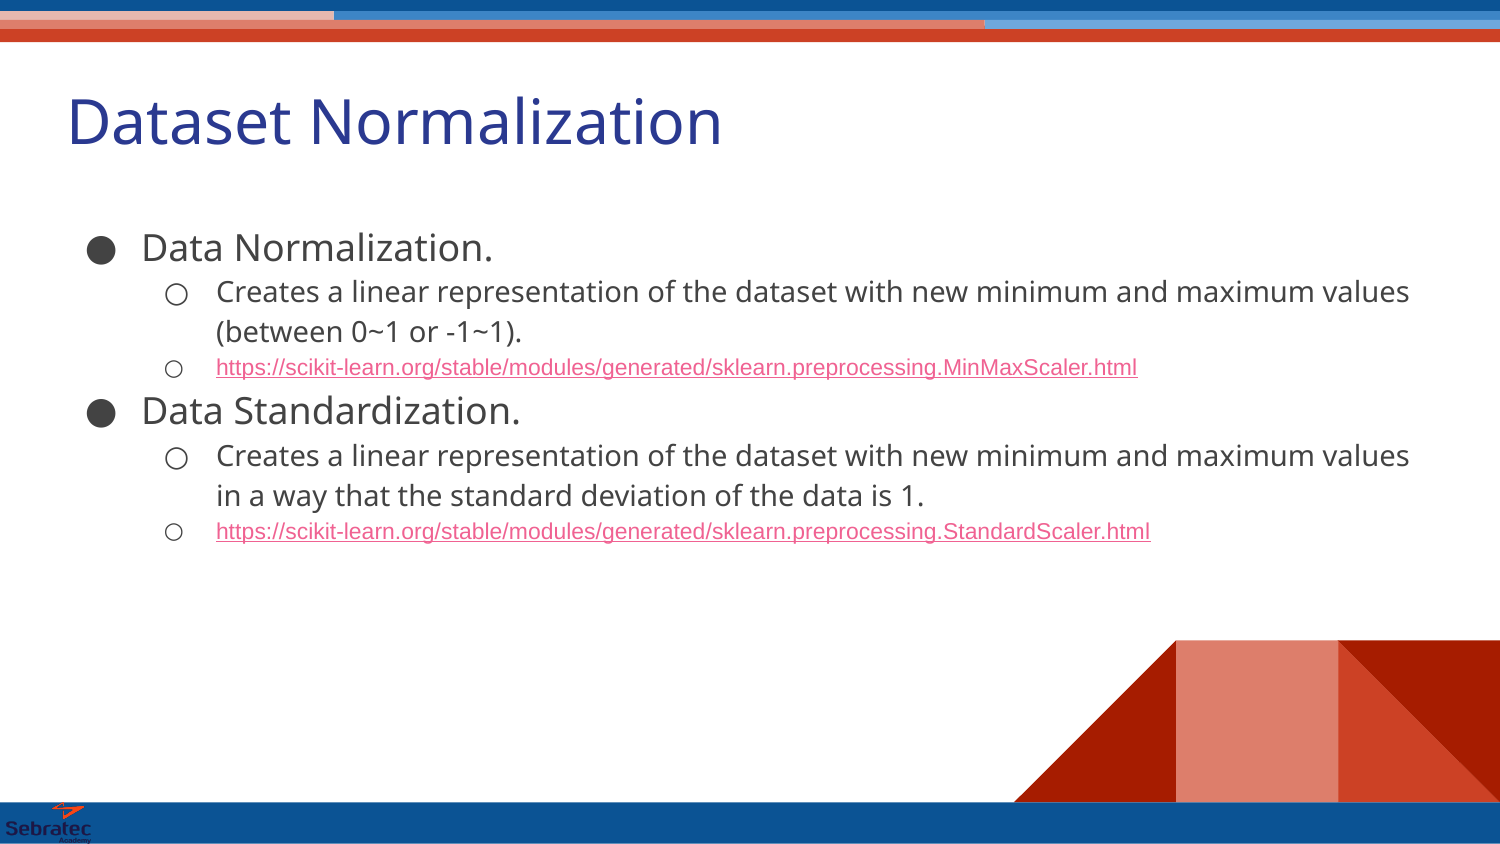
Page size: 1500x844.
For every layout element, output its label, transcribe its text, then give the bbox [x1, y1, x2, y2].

list Data Normalization. Creates a linear representation of the dataset with new minimum and maximum values (between 0~1 or -1~1). https://scikit-learn.org/stable/modules/generated/sklearn.preprocessing.MinMaxScaler.html Data Standardization. Creates a linear representation of the dataset with new minimum and maximum values in a way that the standard deviation of the data is 1. https://scikit-learn.org/stable/modules/generated/sklearn.preprocessing.StandardScaler.html [51, 201, 1449, 750]
title Dataset Normalization [51, 67, 1449, 167]
picture [6, 802, 91, 844]
